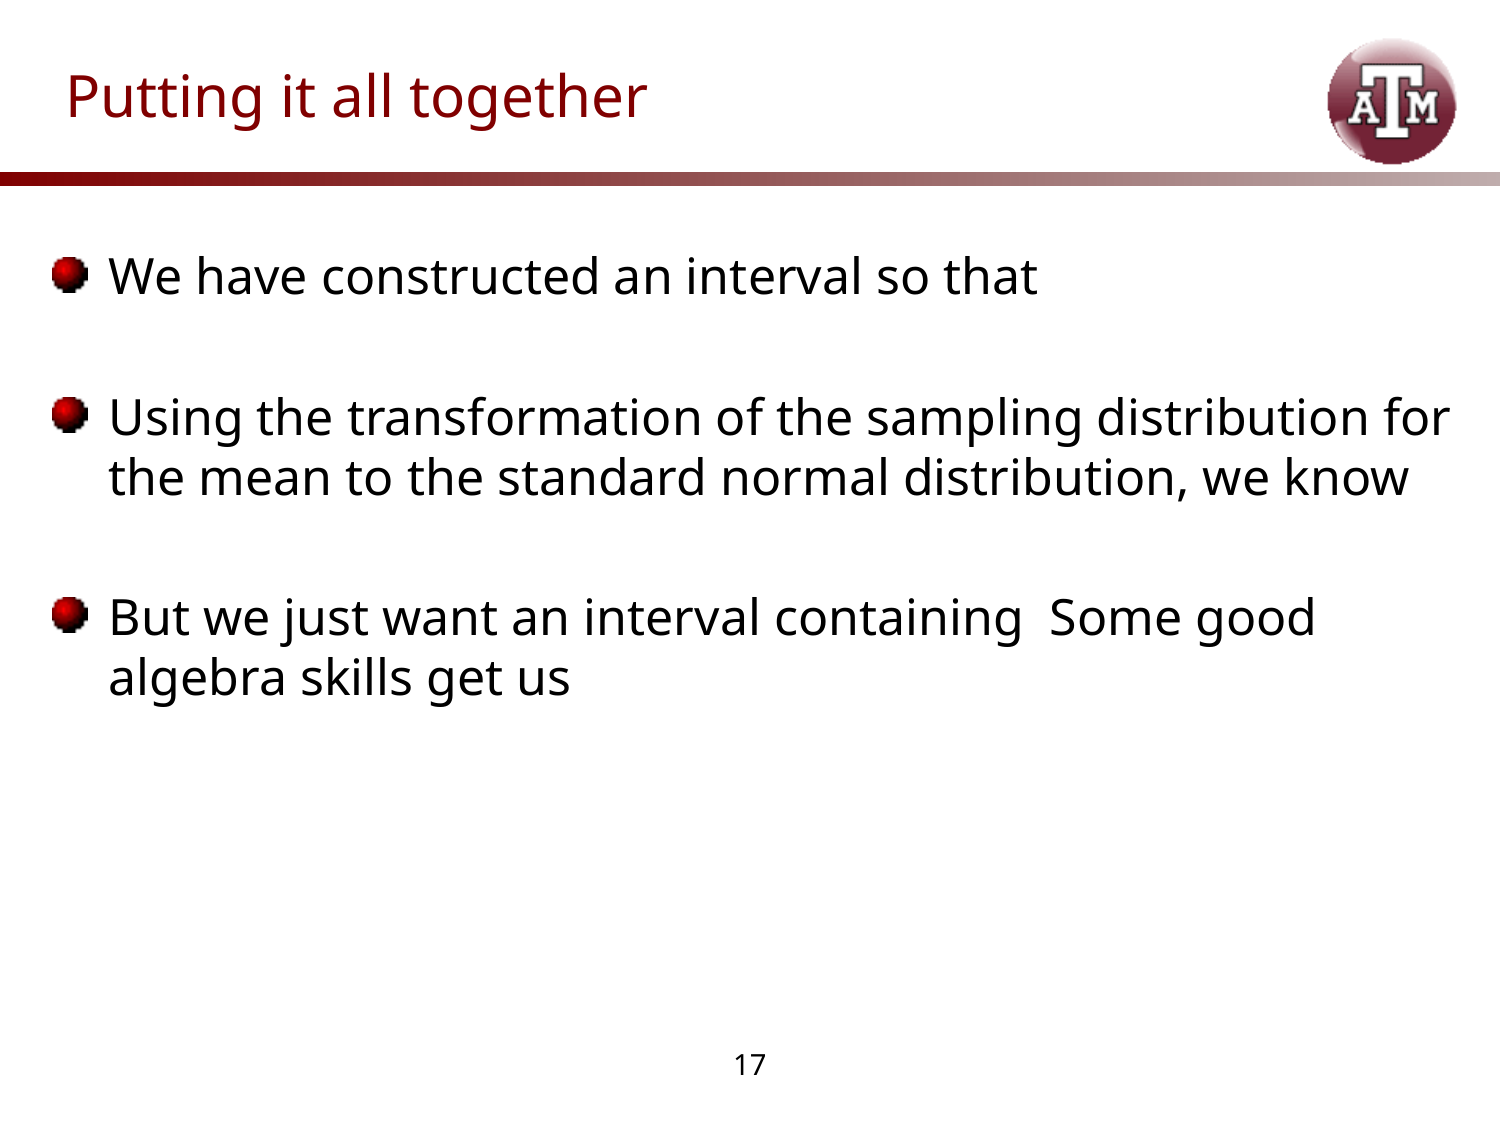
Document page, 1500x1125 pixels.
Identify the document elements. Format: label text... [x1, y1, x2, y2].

title Putting it all together [46, 0, 1404, 192]
slide_number 17 [593, 1055, 907, 1094]
picture [52, 397, 88, 433]
picture [1404, 37, 1460, 166]
picture [52, 597, 88, 633]
picture [52, 257, 88, 293]
